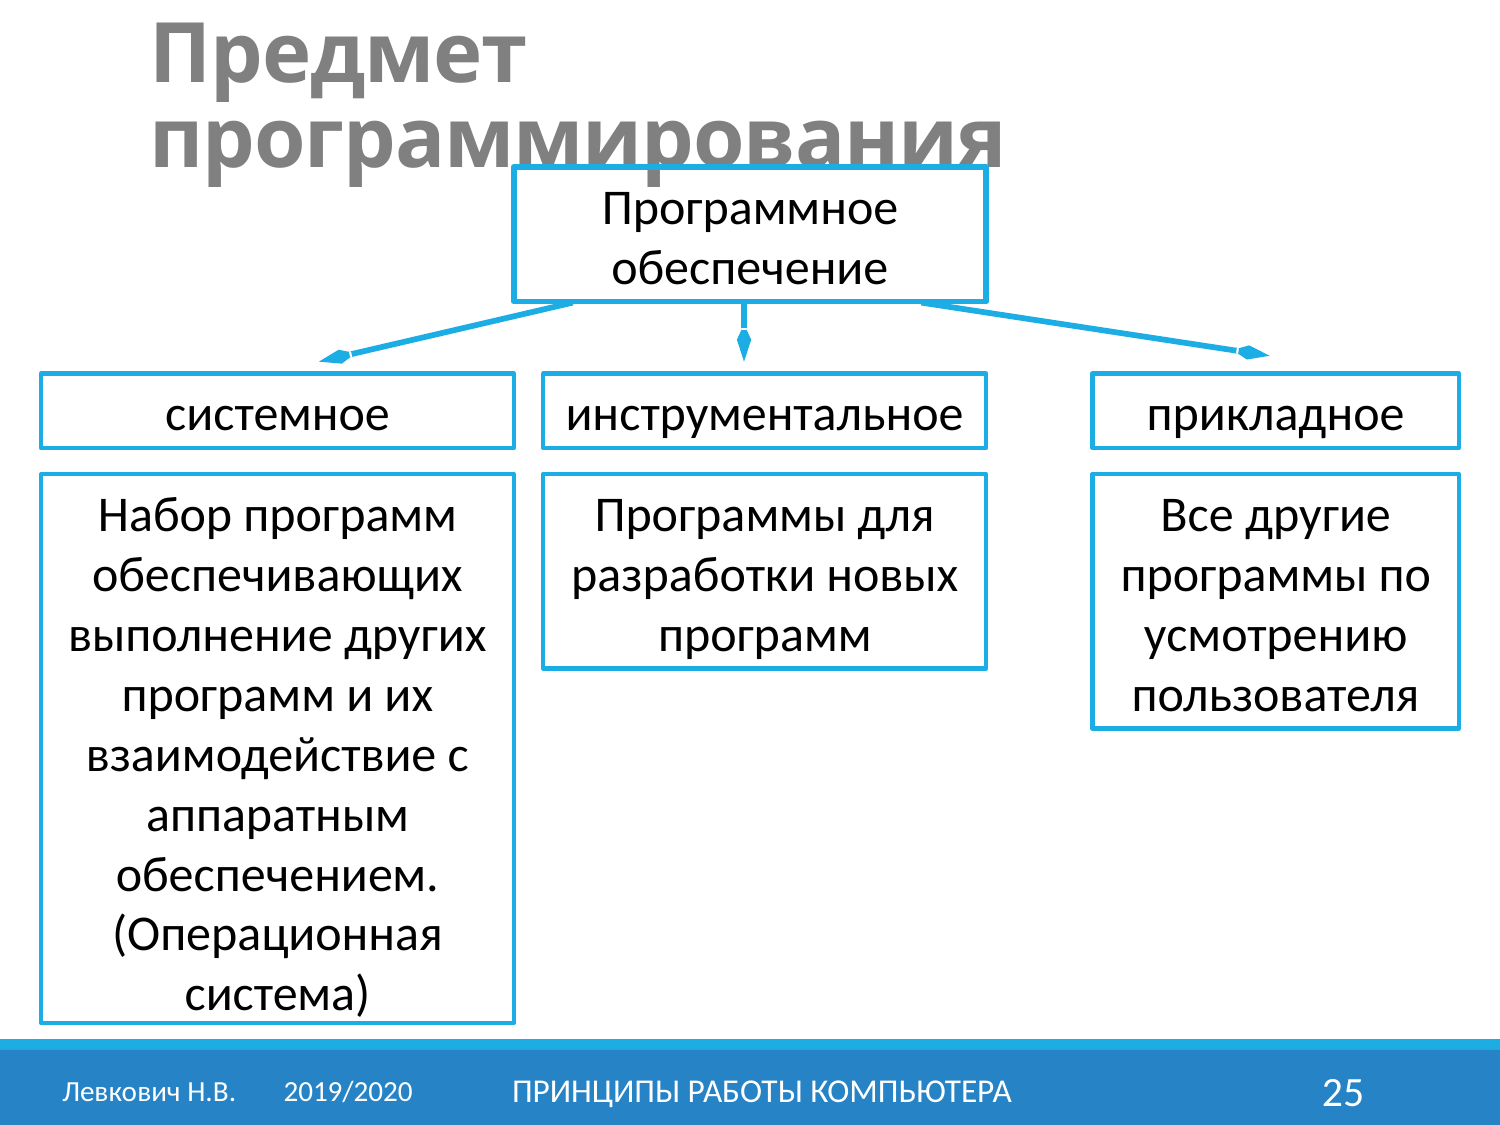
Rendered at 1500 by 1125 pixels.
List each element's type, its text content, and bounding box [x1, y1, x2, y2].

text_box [920, 302, 1271, 357]
text_box инструментальное [543, 373, 987, 449]
text_box прикладное [1092, 373, 1459, 449]
text_box (Операционная система) [41, 893, 514, 1028]
text_box системное [41, 373, 514, 449]
text_box Программное обеспечение [513, 166, 987, 302]
slide_number Левкович Н.В. 2019/2020 [47, 1059, 440, 1120]
text_box Программы для разработки новых программ [543, 473, 987, 669]
text_box Набор программ обеспечивающих выполнение других программ и их взаимодействие с аппаратным обеспечением. [41, 473, 514, 893]
text_box Все другие программы по усмотрению пользователя [1092, 473, 1459, 729]
slide_number 25 [1218, 1059, 1380, 1120]
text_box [318, 302, 574, 363]
text_box Предмет программирования [135, 39, 1373, 160]
footer принципы работы компьютера [453, 1059, 1072, 1120]
